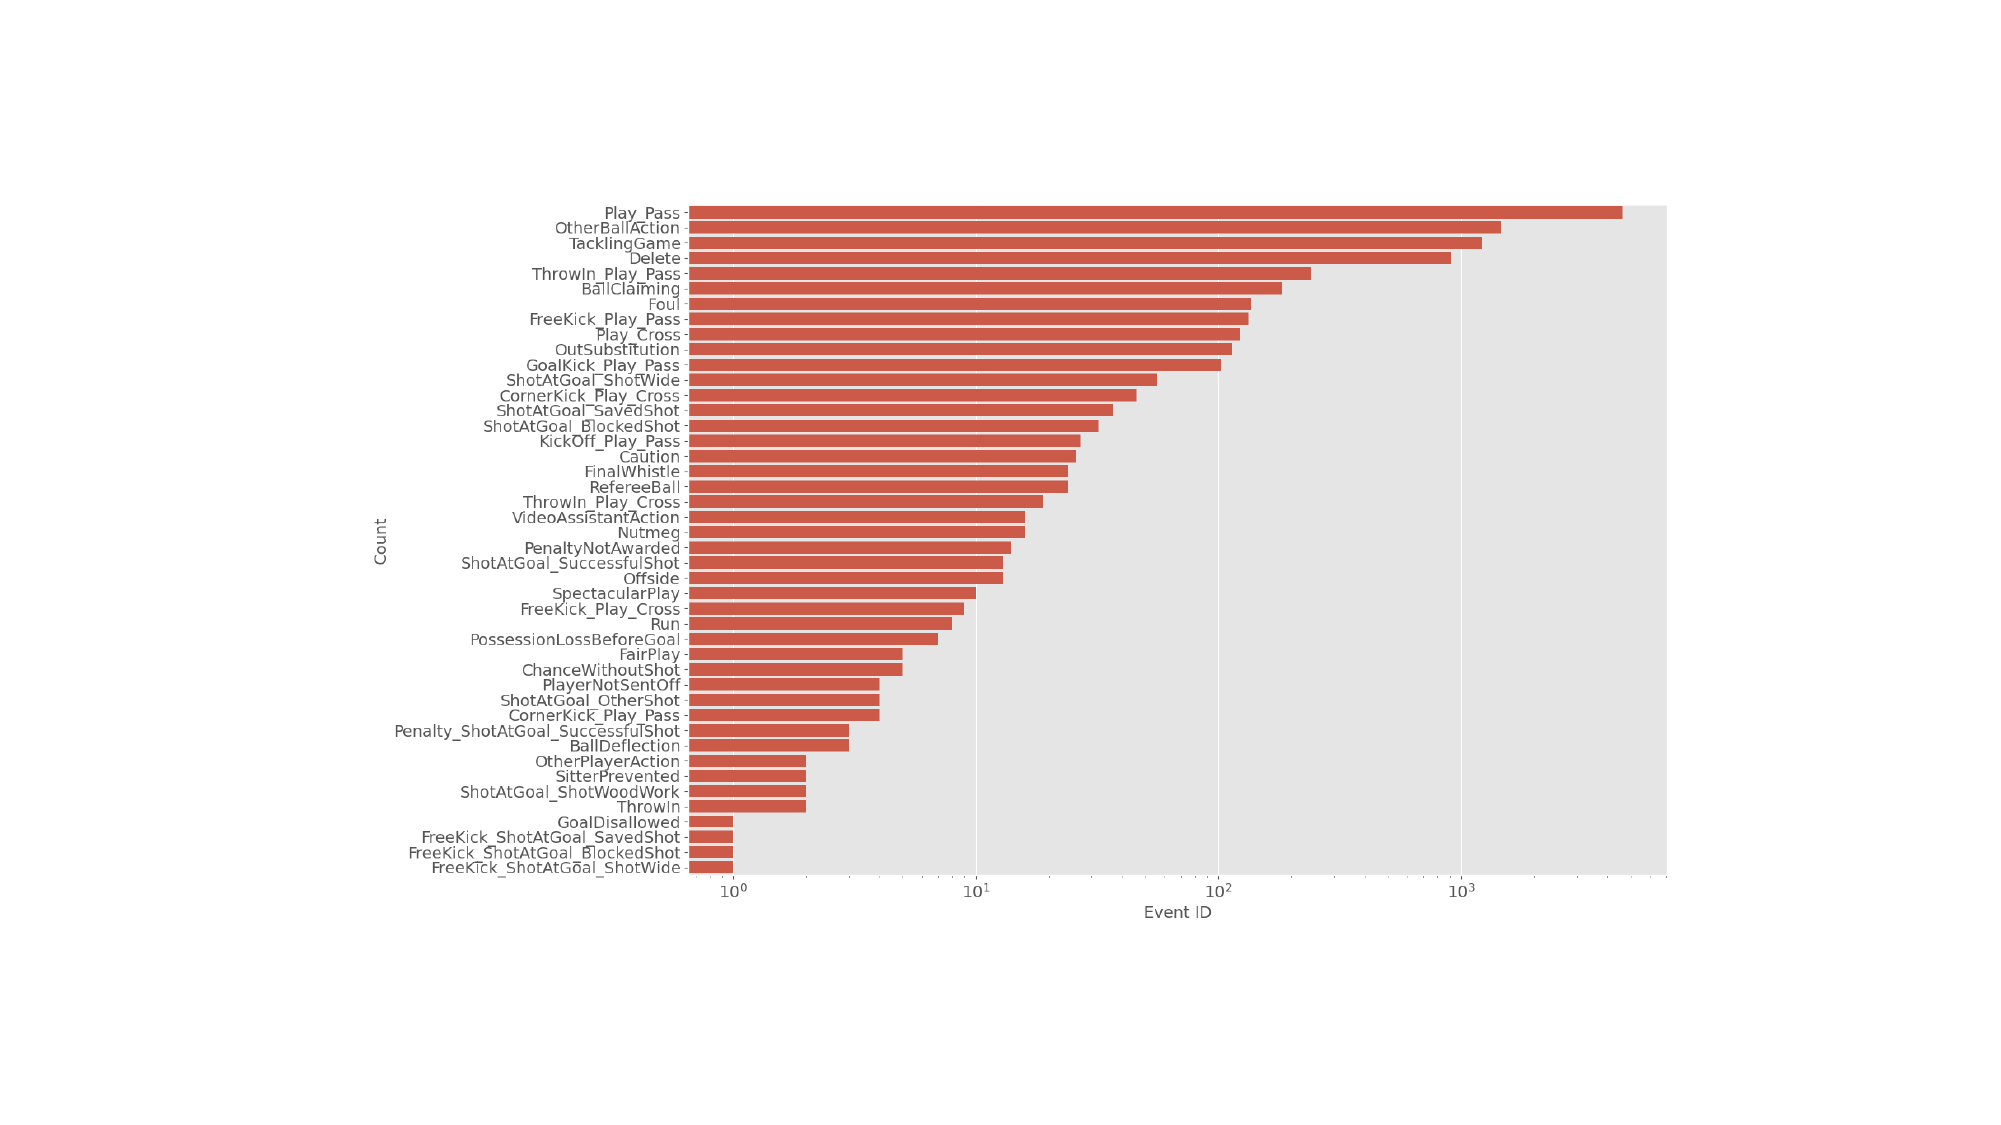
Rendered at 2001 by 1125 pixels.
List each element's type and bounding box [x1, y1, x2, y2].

list [365, 196, 1674, 929]
